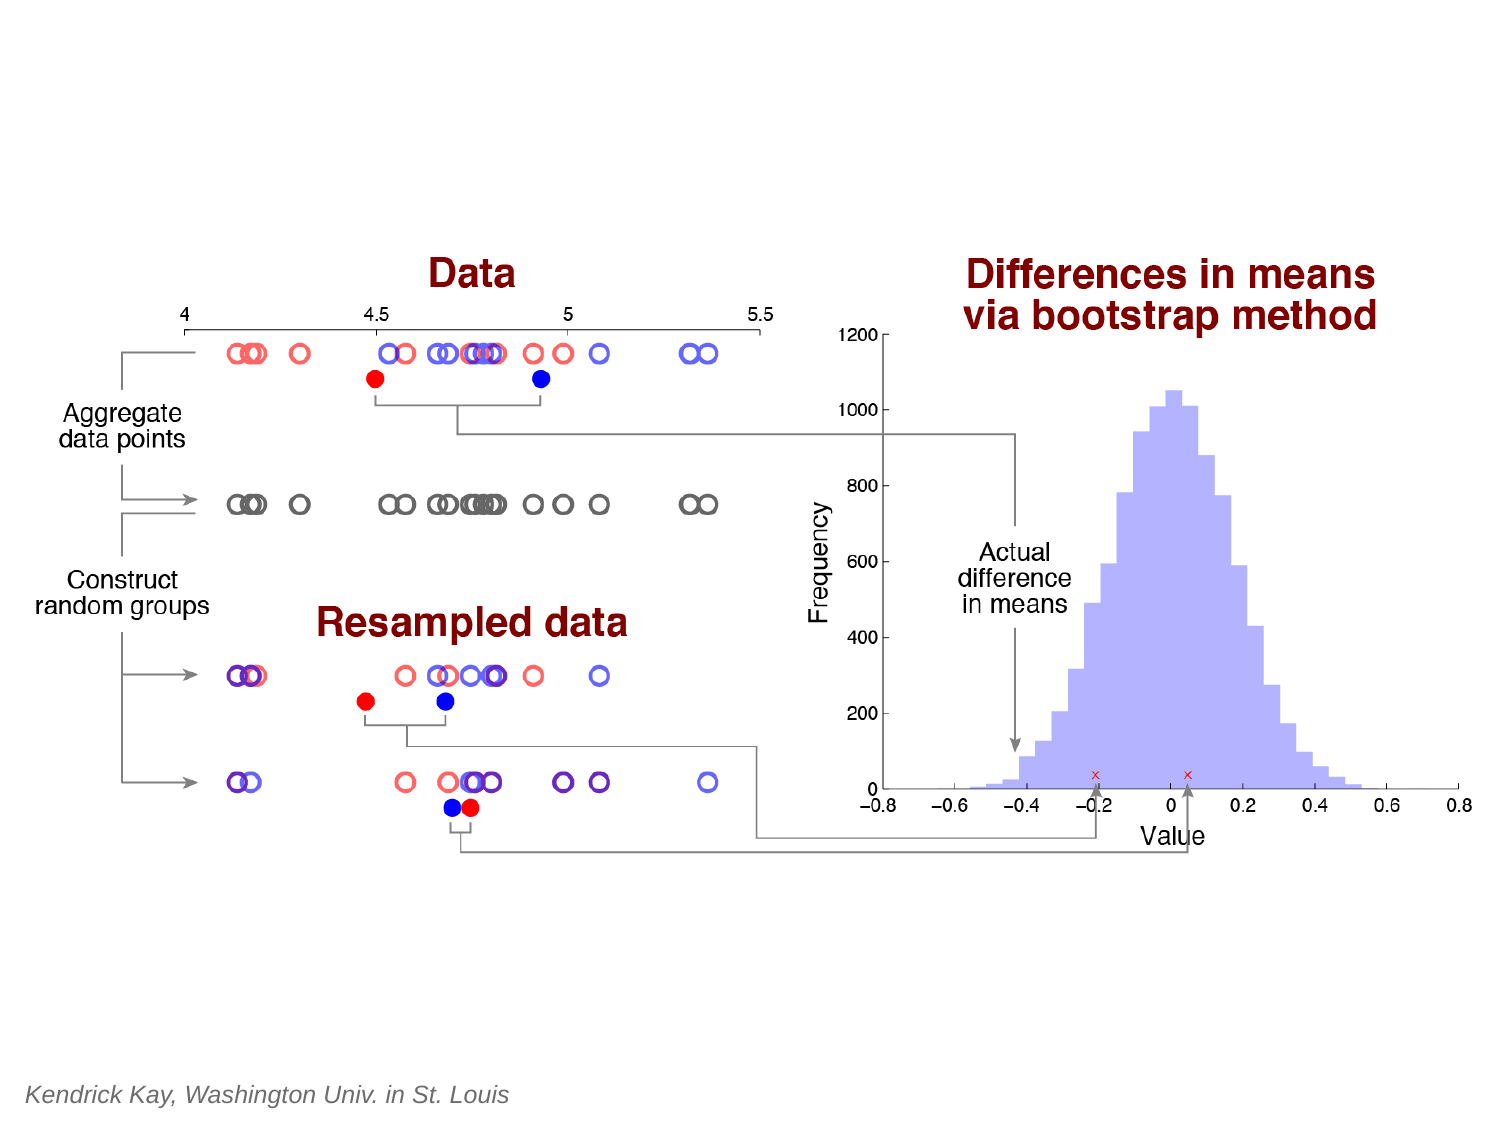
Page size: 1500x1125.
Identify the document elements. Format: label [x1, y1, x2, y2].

picture [16, 240, 1482, 863]
